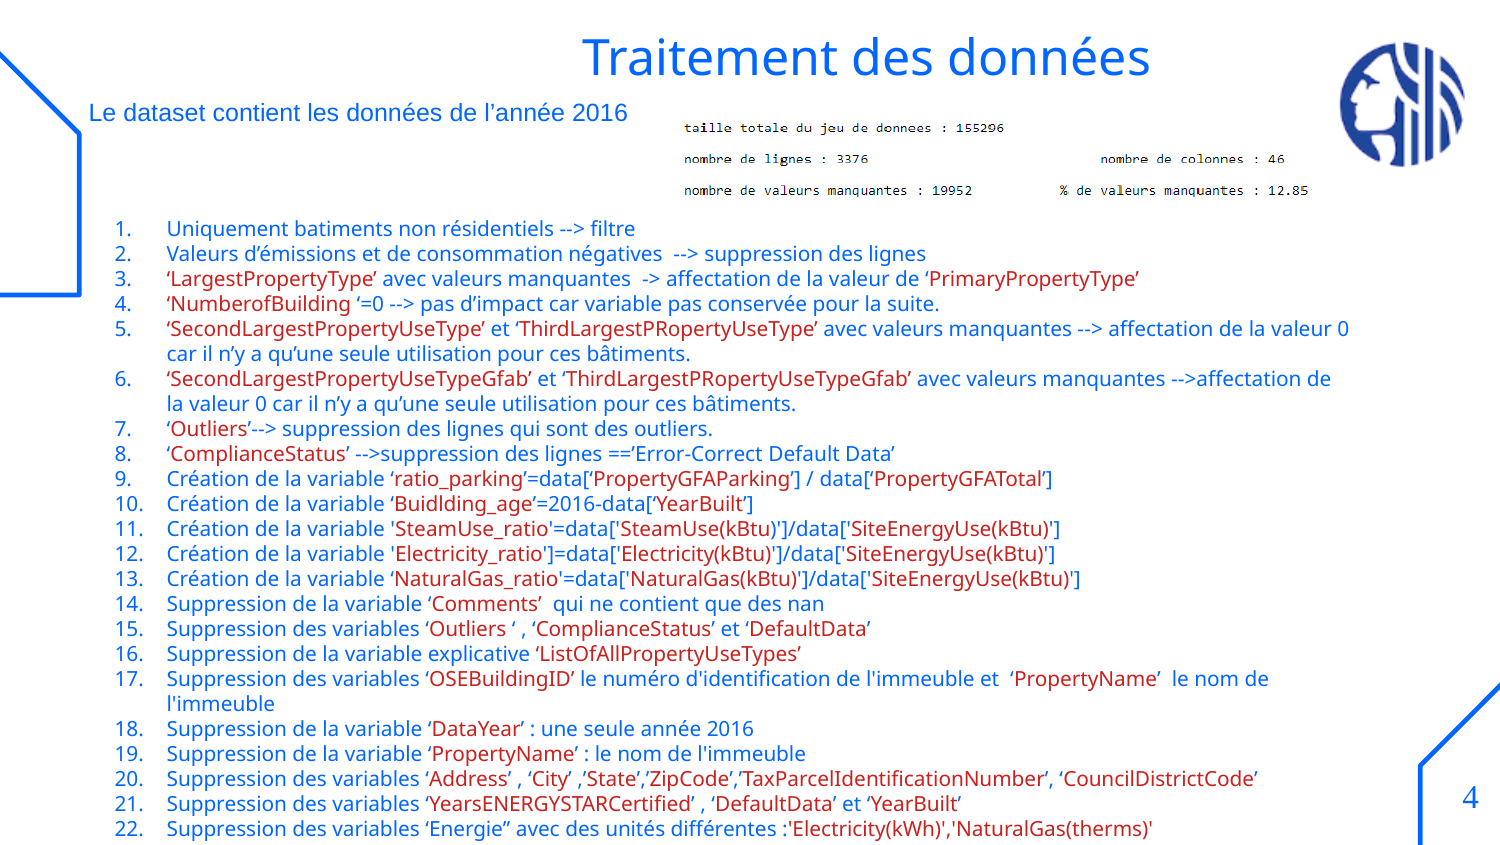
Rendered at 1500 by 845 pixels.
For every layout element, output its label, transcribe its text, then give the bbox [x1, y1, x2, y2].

text_box <numéro> [1447, 767, 1500, 838]
subtitle Le dataset contient les données de l’année 2016 Uniquement batiments non résidentiels --> filtre Valeurs d’émissions et de consommation négatives --> suppression des lignes ‘LargestPropertyType’ avec valeurs manquantes -> affectation de la valeur de ‘PrimaryPropertyType’ ‘NumberofBuilding ‘=0 --> pas d’impact car variable pas conservée pour la suite. ‘SecondLargestPropertyUseType’ et ‘ThirdLargestPRopertyUseType’ avec valeurs manquantes --> affectation de la valeur 0 car il n’y a qu’une seule utilisation pour ces bâtiments. ‘SecondLargestPropertyUseTypeGfab’ et ‘ThirdLargestPRopertyUseTypeGfab’ avec valeurs manquantes -->affectation de la valeur 0 car il n’y a qu’une seule utilisation pour ces bâtiments. ‘Outliers’--> suppression des lignes qui sont des outliers. ‘ComplianceStatus’ -->suppression des lignes ==’Error-Correct Default Data’ Création de la variable ‘ratio_parking’=data[‘PropertyGFAParking’] / data[‘PropertyGFATotal’] Création de la variable ‘Buidlding_age’=2016-data[‘YearBuilt’] Création de la variable 'SteamUse_ratio'=data['SteamUse(kBtu)']/data['SiteEnergyUse(kBtu)'] Création de la variable 'Electricity_ratio']=data['Electricity(kBtu)']/data['SiteEnergyUse(kBtu)'] Création de la variable ‘NaturalGas_ratio'=data['NaturalGas(kBtu)']/data['SiteEnergyUse(kBtu)'] Suppression de la variable ‘Comments’ qui ne contient que des nan Suppression des variables ‘Outliers ‘ , ‘ComplianceStatus’ et ‘DefaultData’ Suppression de la variable explicative ‘ListOfAllPropertyUseTypes’ Suppression des variables ‘OSEBuildingID’ le numéro d'identification de l'immeuble et ‘PropertyName’ le nom de l'immeuble Suppression de la variable ‘DataYear’ : une seule année 2016 Suppression de la variable ‘PropertyName’ : le nom de l'immeuble Suppression des variables ‘Address’ , ‘City’ ,’State’,’ZipCode’,’TaxParcelIdentificationNumber’, ‘CouncilDistrictCode’ Suppression des variables ‘YearsENERGYSTARCertified’ , ‘DefaultData’ et ‘YearBuilt’ Suppression des variables ‘Energie’’ avec des unités différentes :'Electricity(kWh)','NaturalGas(therms)' [88, 81, 1353, 700]
title Traitement des données [324, 10, 1152, 89]
picture [678, 29, 1476, 209]
